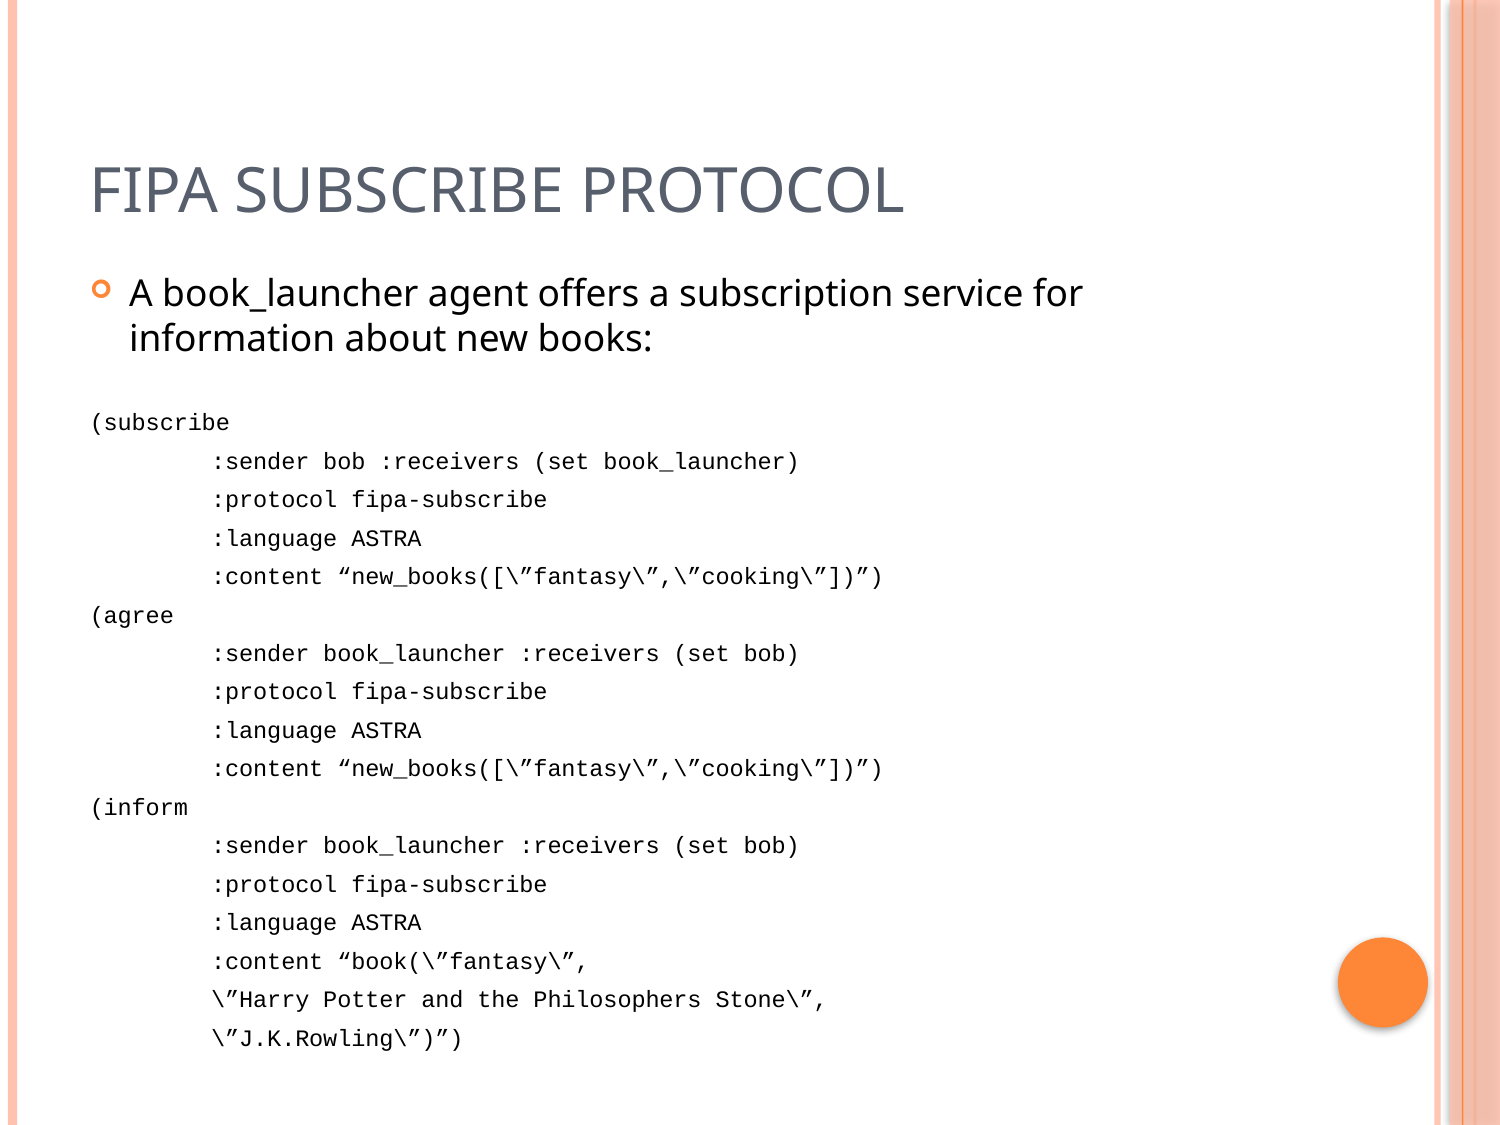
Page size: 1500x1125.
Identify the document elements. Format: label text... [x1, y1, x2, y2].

list A book_launcher agent offers a subscription service for information about new books: (subscribe :sender bob :receivers (set book_launcher) :protocol fipa-subscribe :language ASTRA :content “new_books([\”fantasy\”,\”cooking\”])”) (agree :sender book_launcher :receivers (set bob) :protocol fipa-subscribe :language ASTRA :content “new_books([\”fantasy\”,\”cooking\”])”) (inform :sender book_launcher :receivers (set bob) :protocol fipa-subscribe :language ASTRA :content “book(\”fantasy\”, \”Harry Potter and the Philosophers Stone\”, \”J.K.Rowling\”)”) [75, 262, 1300, 1062]
title FIPA Subscribe Protocol [75, 45, 1300, 233]
